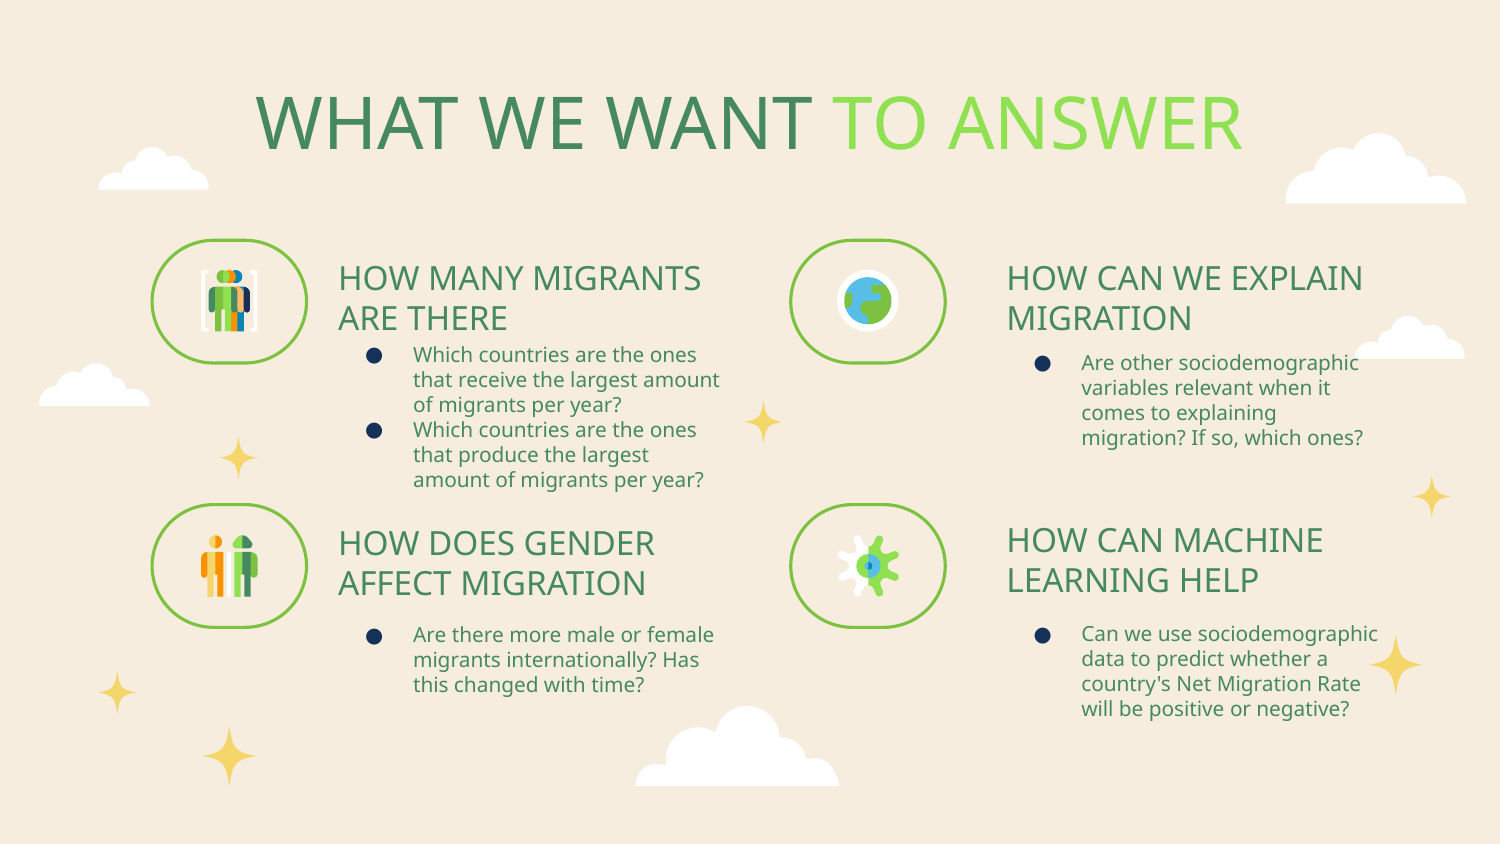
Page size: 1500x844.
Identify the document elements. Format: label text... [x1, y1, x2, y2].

subtitle HOW DOES GENDER AFFECT MIGRATION [323, 507, 745, 612]
text_box [152, 240, 307, 364]
subtitle Which countries are the ones that receive the largest amount of migrants per year? Which countries are the ones that produce the largest amount of migrants per year? [323, 346, 745, 487]
text_box [219, 436, 258, 480]
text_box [836, 269, 900, 332]
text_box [201, 269, 258, 332]
subtitle Can we use sociodemographic data to predict whether a country's Net Migration Rate will be positive or negative? [991, 612, 1401, 730]
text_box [200, 534, 258, 597]
subtitle Are there more male or female migrants internationally? Has this changed with time? [323, 612, 745, 707]
subtitle HOW MANY MIGRANTS ARE THERE [323, 242, 745, 346]
text_box [744, 400, 783, 444]
title WHAT WE WANT TO ANSWER [118, 72, 1382, 167]
subtitle Are other sociodemographic variables relevant when it comes to explaining migration? If so, which ones? [991, 352, 1401, 447]
text_box [152, 504, 307, 628]
text_box [98, 146, 209, 190]
text_box [790, 240, 946, 364]
subtitle HOW CAN WE EXPLAIN MIGRATION [991, 242, 1413, 359]
subtitle HOW CAN MACHINE LEARNING HELP [991, 504, 1413, 622]
text_box [635, 706, 840, 787]
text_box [835, 535, 901, 597]
text_box [790, 504, 946, 628]
